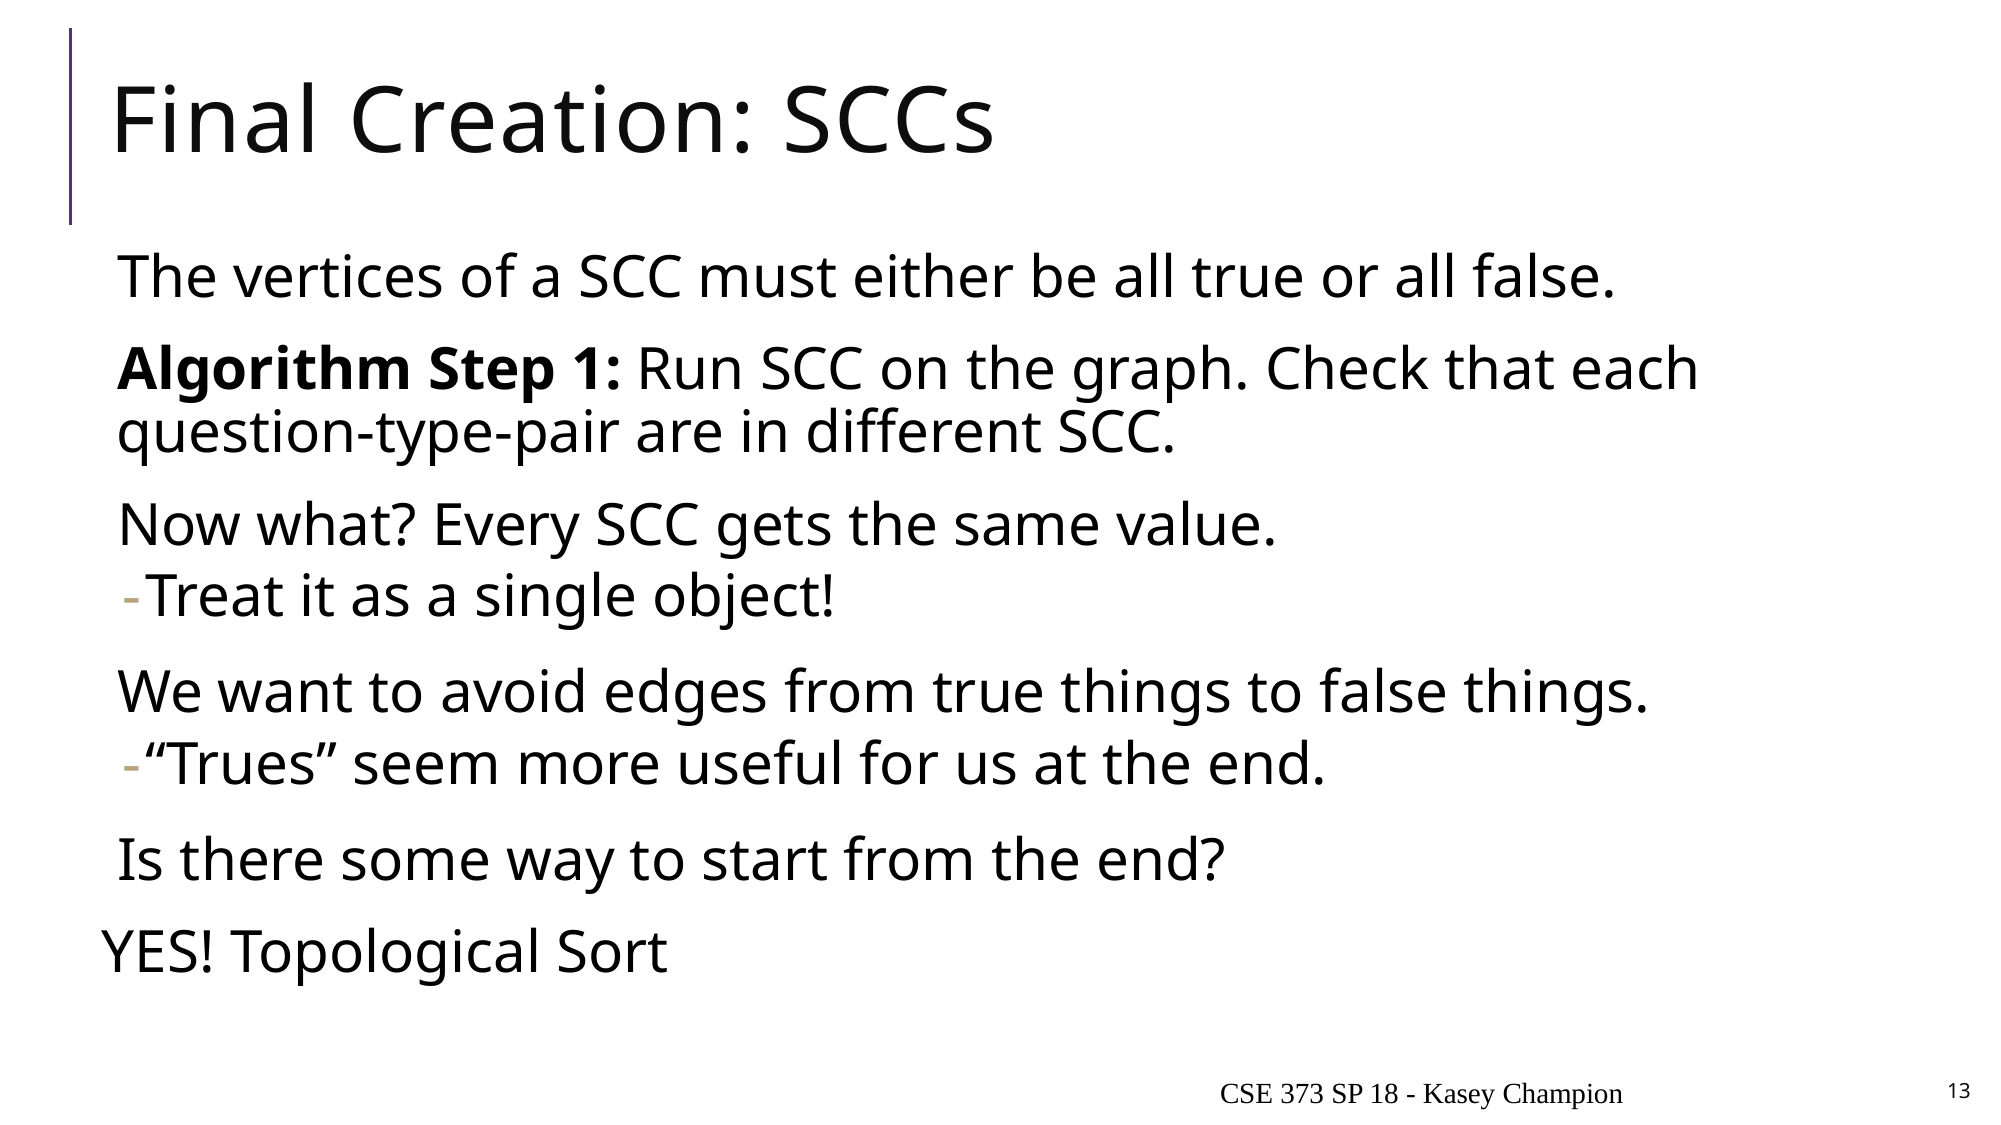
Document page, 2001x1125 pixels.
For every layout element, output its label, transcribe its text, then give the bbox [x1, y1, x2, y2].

list The vertices of a SCC must either be all true or all false. Algorithm Step 1: Run SCC on the graph. Check that each question-type-pair are in different SCC. Now what? Every SCC gets the same value. Treat it as a single object! We want to avoid edges from true things to false things. “Trues” seem more useful for us at the end. Is there some way to start from the end? YES! Topological Sort [94, 240, 1930, 1070]
footer CSE 373 SP 18 - Kasey Champion [937, 1069, 1906, 1115]
slide_number 13 [1916, 1069, 1986, 1115]
title Final Creation: SCCs [94, 43, 1930, 210]
